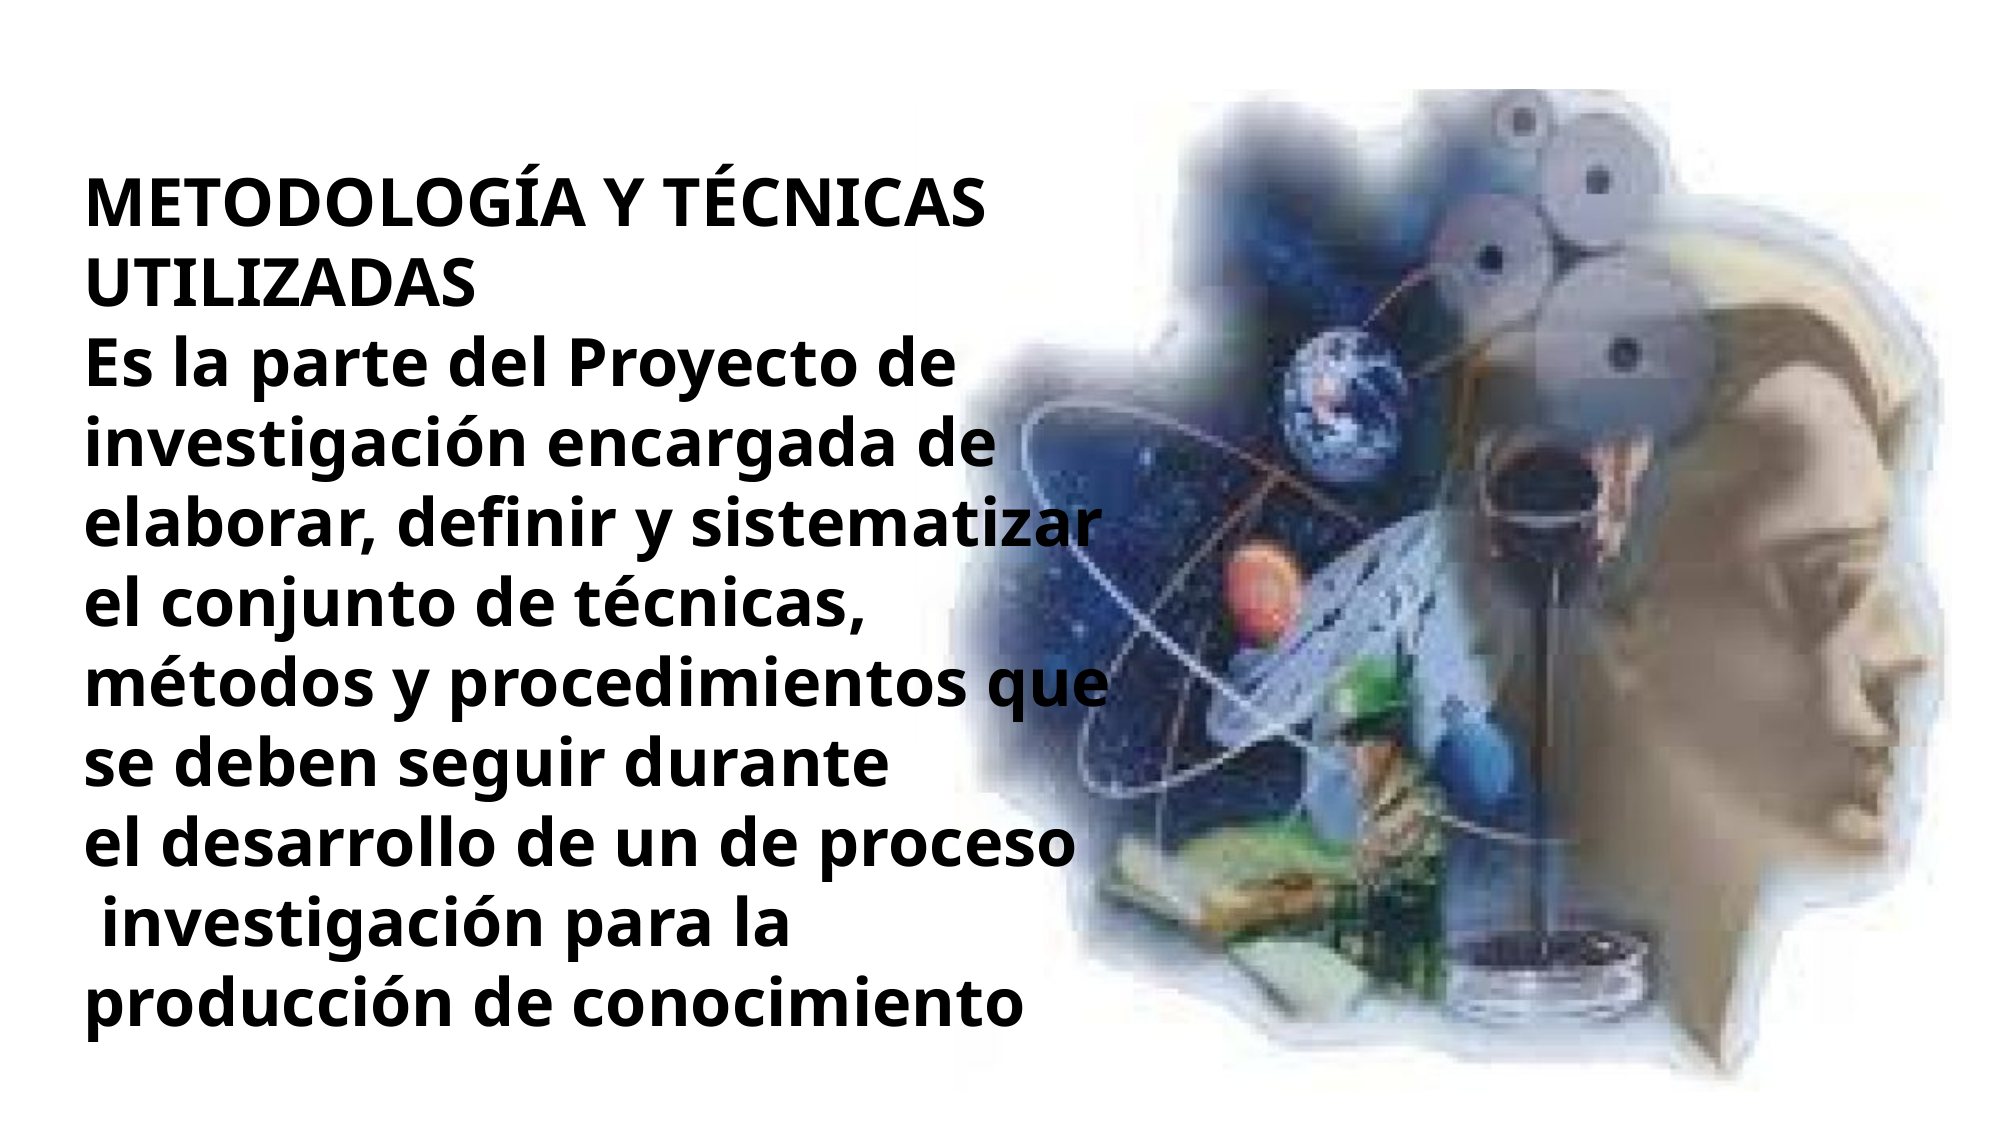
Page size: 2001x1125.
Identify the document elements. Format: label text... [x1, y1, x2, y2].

text_box METODOLOGÍA Y TÉCNICAS UTILIZADAS Es la parte del Proyecto de investigación encargada de elaborar, definir y sistematizar el conjunto de técnicas, métodos y procedimientos que se deben seguir durante el desarrollo de un de proceso investigación para la producción de conocimiento [68, 72, 1169, 1125]
picture [914, 89, 1953, 1092]
